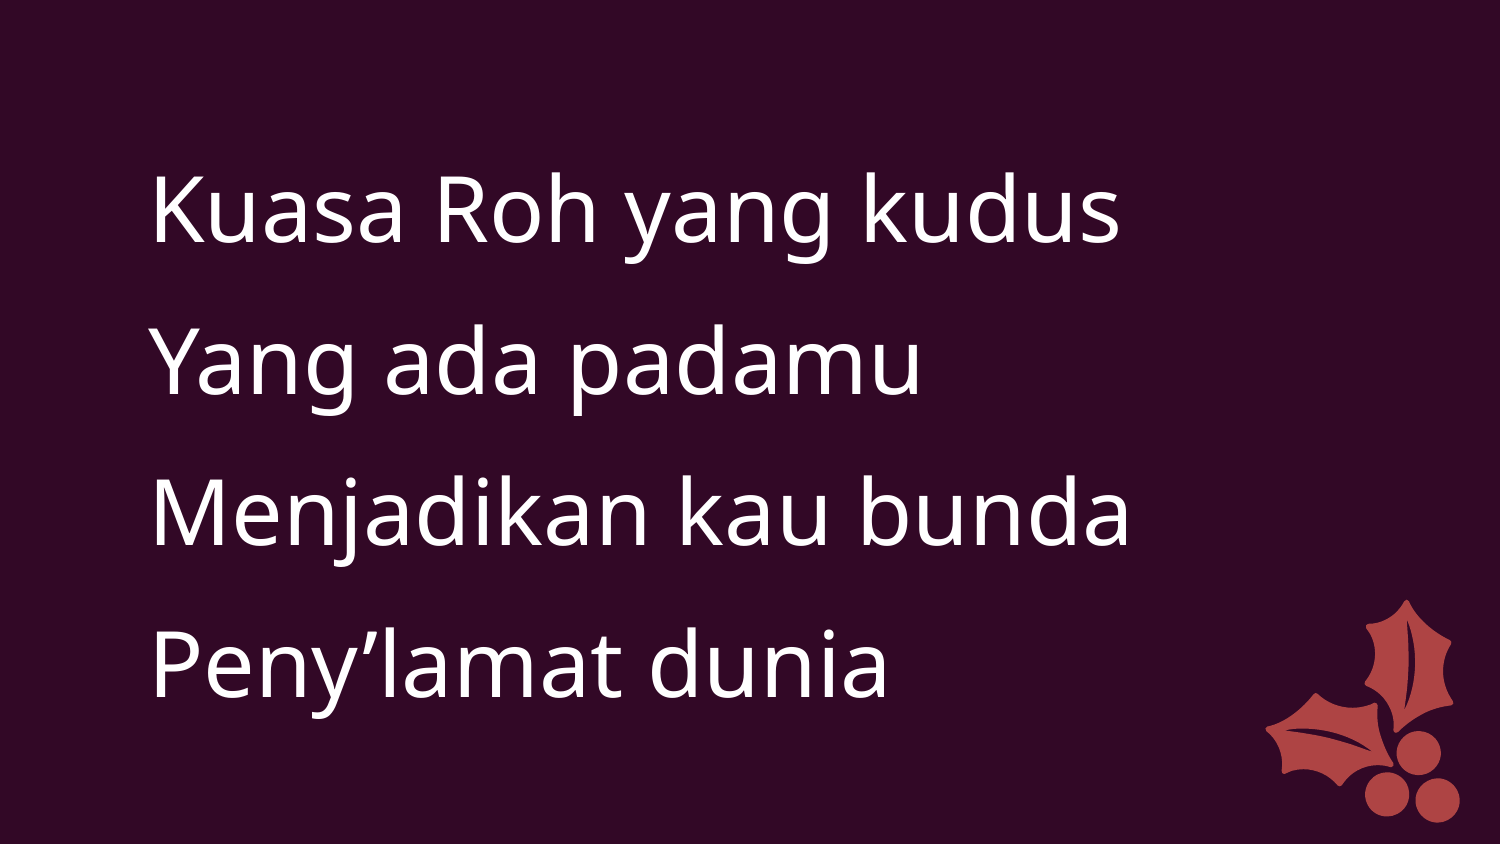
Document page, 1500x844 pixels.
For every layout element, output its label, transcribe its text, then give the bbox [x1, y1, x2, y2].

text_box Kuasa Roh yang kudus Yang ada padamu Menjadikan kau bunda Peny’lamat dunia [108, 119, 1366, 737]
